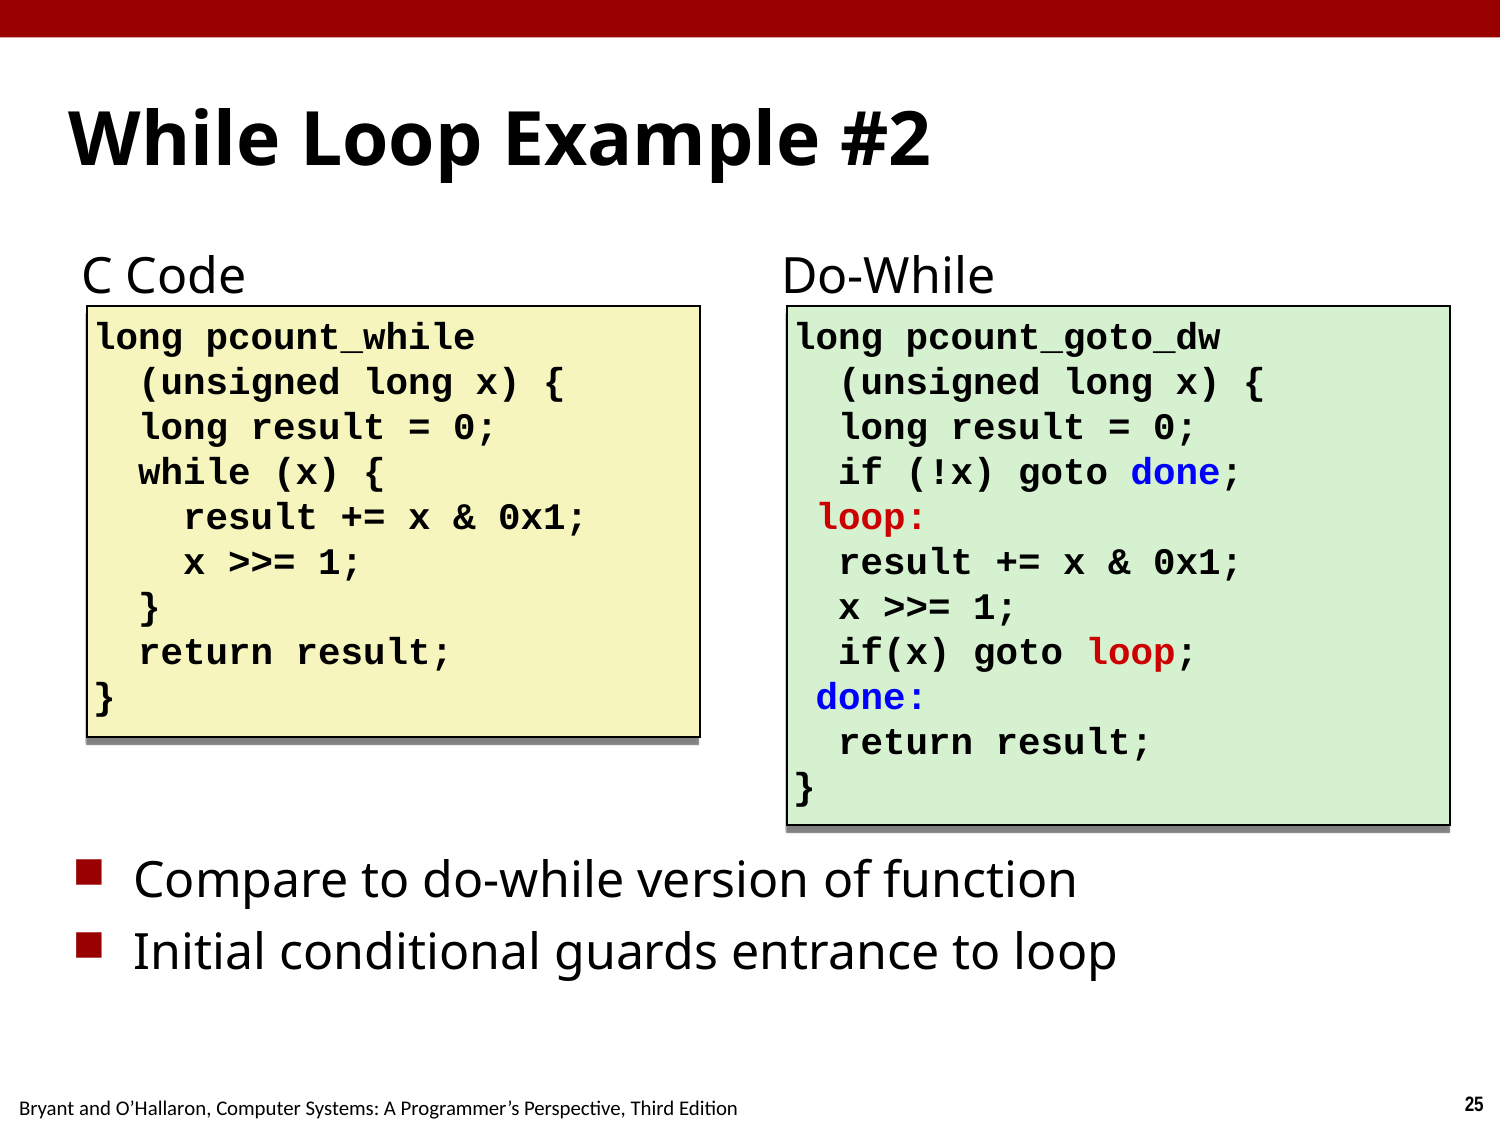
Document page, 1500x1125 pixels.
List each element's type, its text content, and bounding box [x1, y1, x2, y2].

text_box long pcount_while (unsigned long x) { long result = 0; while (x) { result += x & 0x1; x >>= 1; } return result; } [86, 305, 700, 738]
text_box Do-While Version [774, 237, 1155, 311]
title While Loop Example #2 [62, 41, 1438, 230]
text_box [0, 0, 1500, 38]
list Compare to do-while version of function Initial conditional guards entrance to loop [62, 839, 1438, 1050]
text_box long pcount_goto_dw (unsigned long x) { long result = 0; if (!x) goto done; loop: result += x & 0x1; x >>= 1; if(x) goto loop; done: return result; } [786, 305, 1450, 825]
text_box C Code [75, 237, 505, 311]
